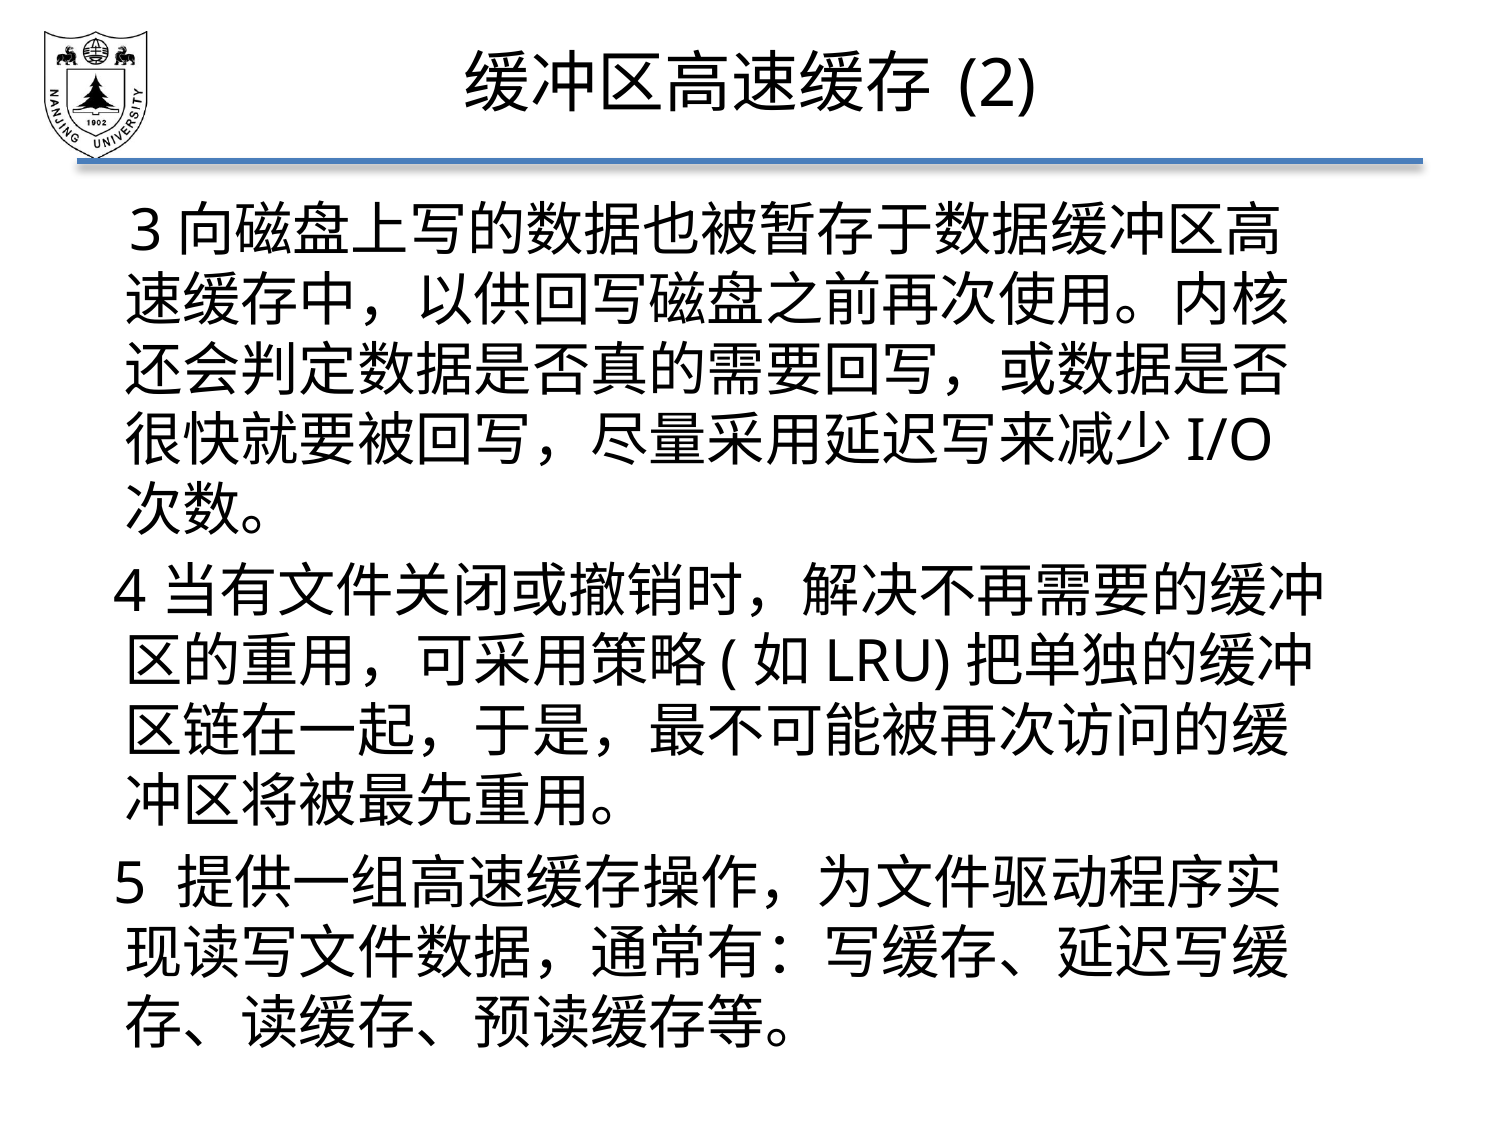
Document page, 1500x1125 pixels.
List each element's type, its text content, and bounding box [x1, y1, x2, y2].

picture [41, 30, 112, 161]
list 3向磁盘上写的数据也被暂存于数据缓冲区高速缓存中，以供回写磁盘之前再次使用。内核还会判定数据是否真的需要回写，或数据是否很快就要被回写，尽量采用延迟写来减少I/O次数。 4当有文件关闭或撤销时，解决不再需要的缓冲区的重用，可采用策略(如LRU)把单独的缓冲区链在一起，于是，最不可能被再次访问的缓冲区将被最先重用。 5 提供一组高速缓存操作，为文件驱动程序实现读写文件数据，通常有：写缓存、延迟写缓存、读缓存、预读缓存等。 [53, 184, 1350, 1085]
title 缓冲区高速缓存 (2) [112, 30, 1388, 219]
